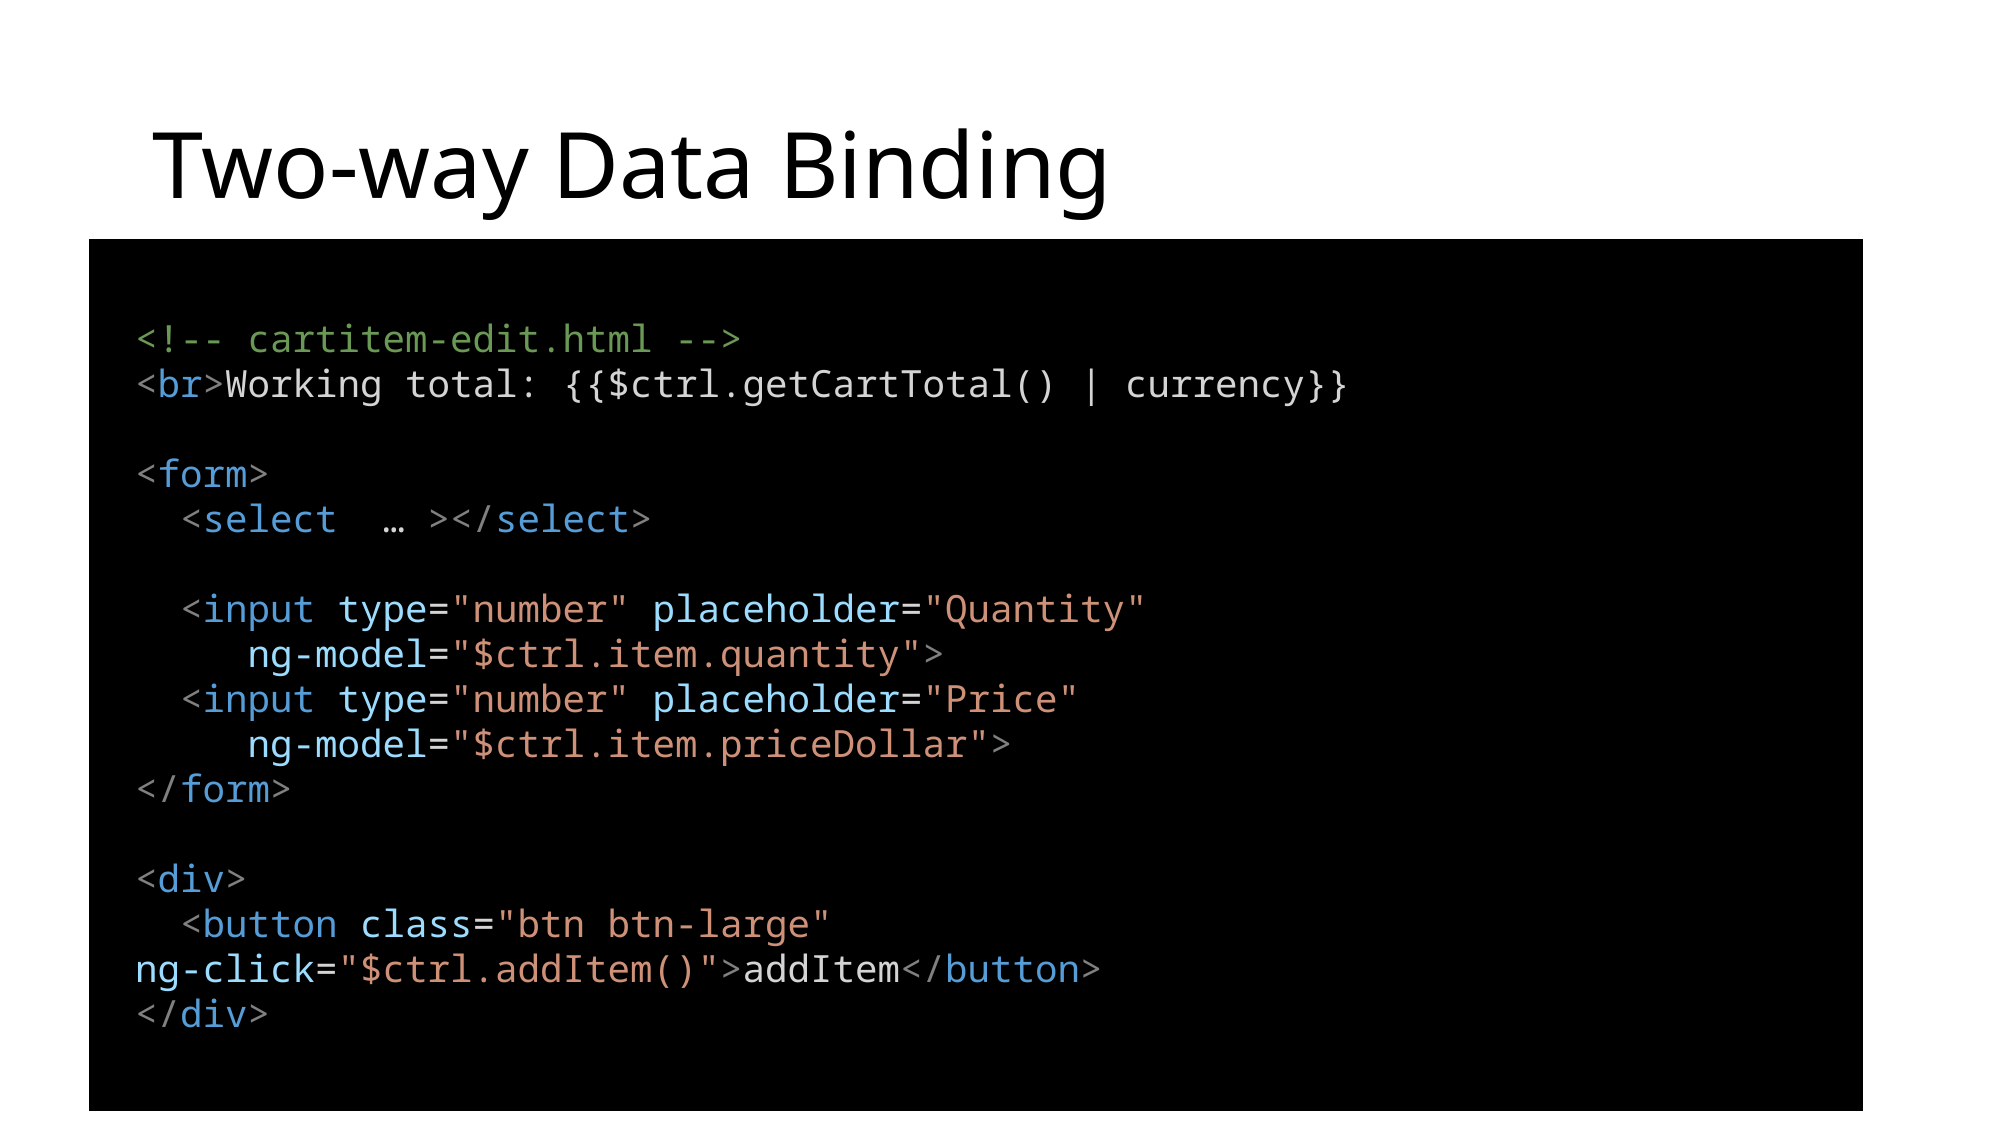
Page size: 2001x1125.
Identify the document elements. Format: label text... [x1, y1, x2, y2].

title Two-way Data Binding [137, 59, 1863, 239]
text_box <!-- cartitem-edit.html --> <br>Working total: {{$ctrl.getCartTotal() | currency}} <form> <select … ></select> <input type="number" placeholder="Quantity" ng-model="$ctrl.item.quantity"> <input type="number" placeholder="Price" ng-model="$ctrl.item.priceDollar"> </form> <div> <button class="btn btn-large" ng-click="$ctrl.addItem()">addItem</button> </div> [89, 239, 1863, 1111]
